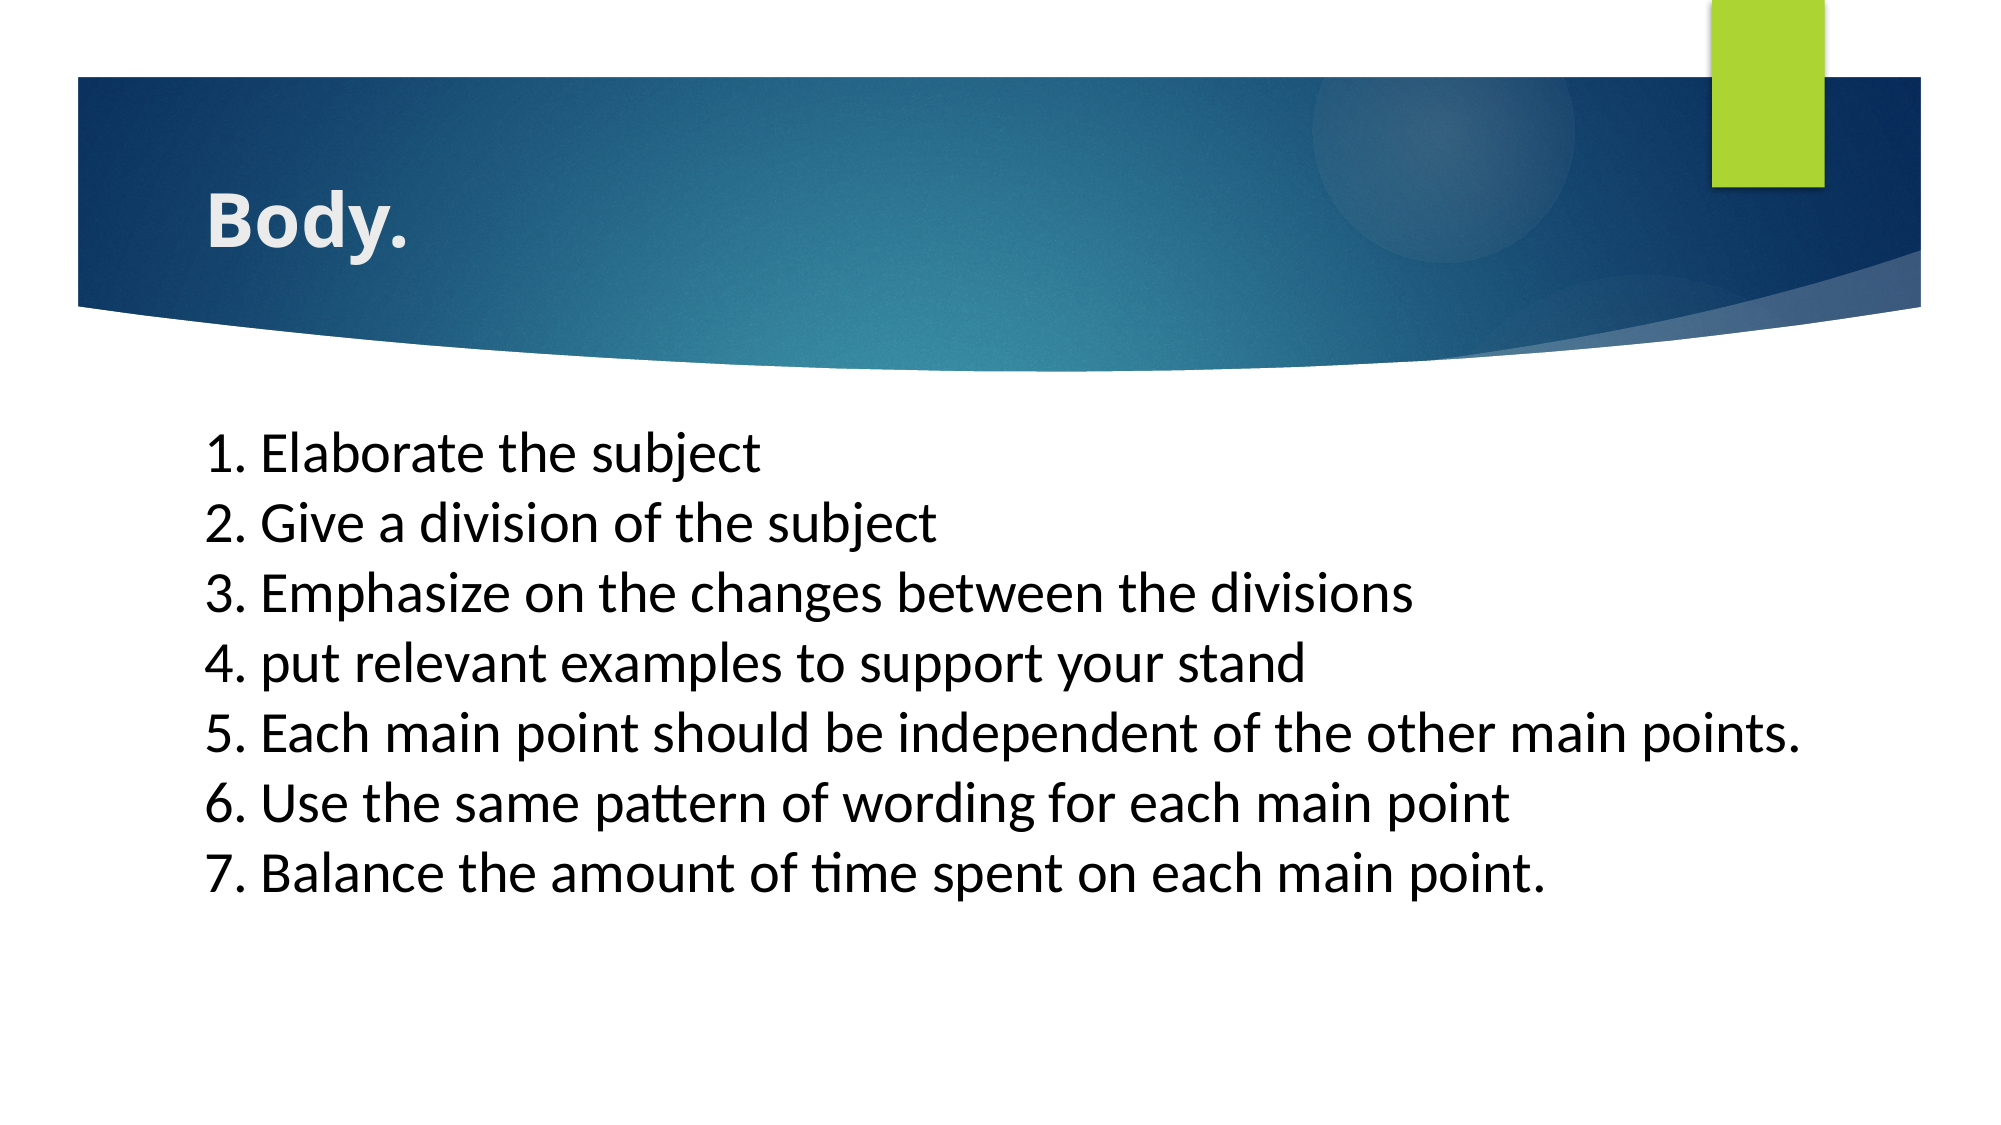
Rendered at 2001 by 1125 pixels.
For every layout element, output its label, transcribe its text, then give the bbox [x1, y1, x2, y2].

text_box Elaborate the subject Give a division of the subject Emphasize on the changes between the divisions put relevant examples to support your stand Each main point should be independent of the other main points. Use the same pattern of wording for each main point Balance the amount of time spent on each main point. [189, 406, 1858, 982]
title Body. [189, 159, 1627, 276]
